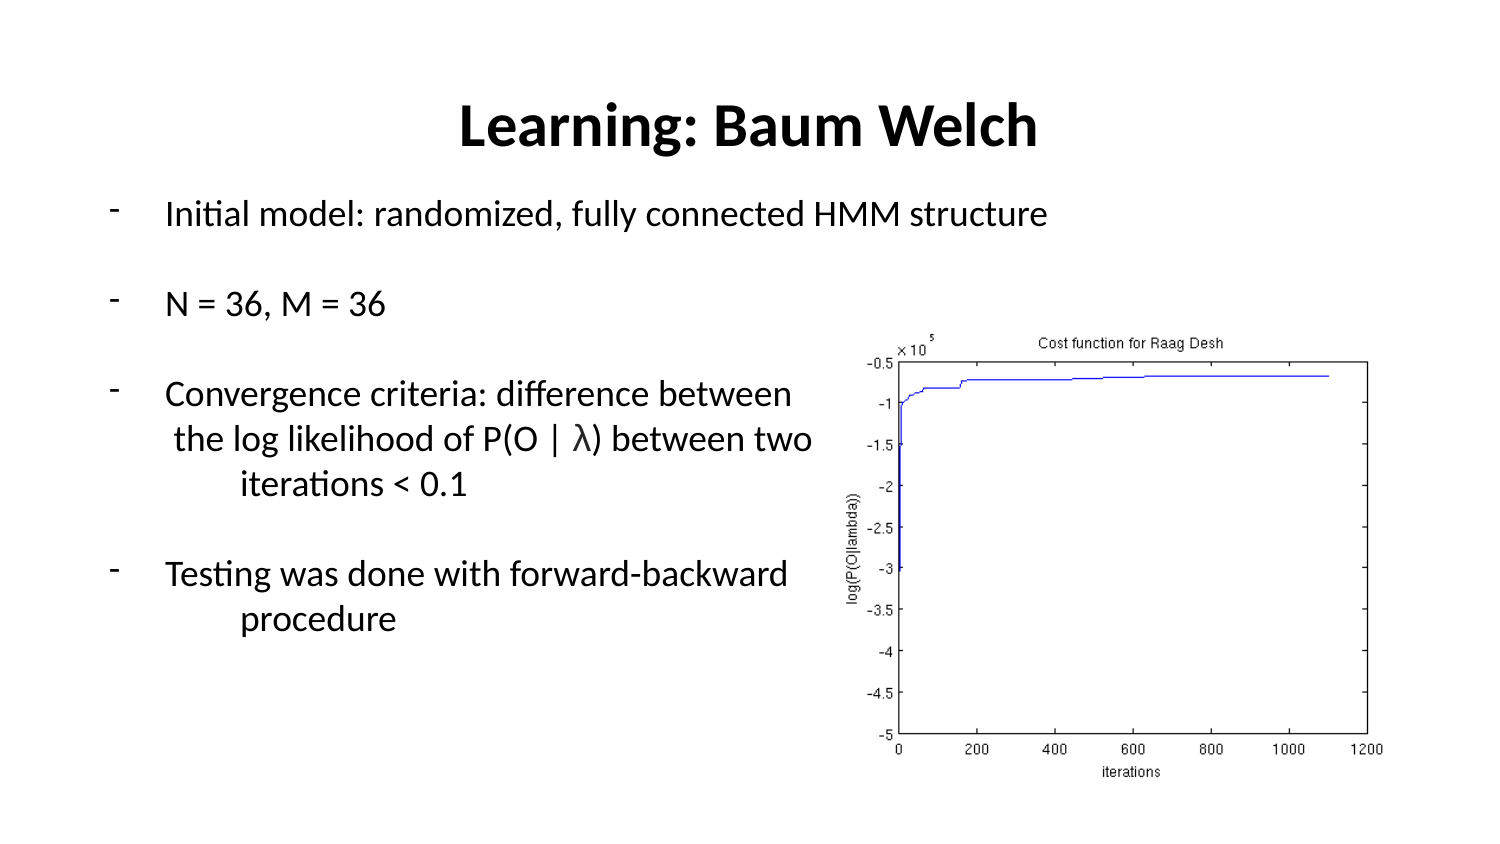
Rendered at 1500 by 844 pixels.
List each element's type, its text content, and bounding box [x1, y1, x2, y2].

title Learning: Baum Welch [75, 33, 1425, 174]
list Initial model: randomized, fully connected HMM structure N = 36, M = 36 Convergence criteria: difference between the log likelihood of P(O | λ) between two iterations < 0.1 Testing was done with forward-backward procedure [75, 174, 1425, 786]
picture [818, 327, 1426, 783]
